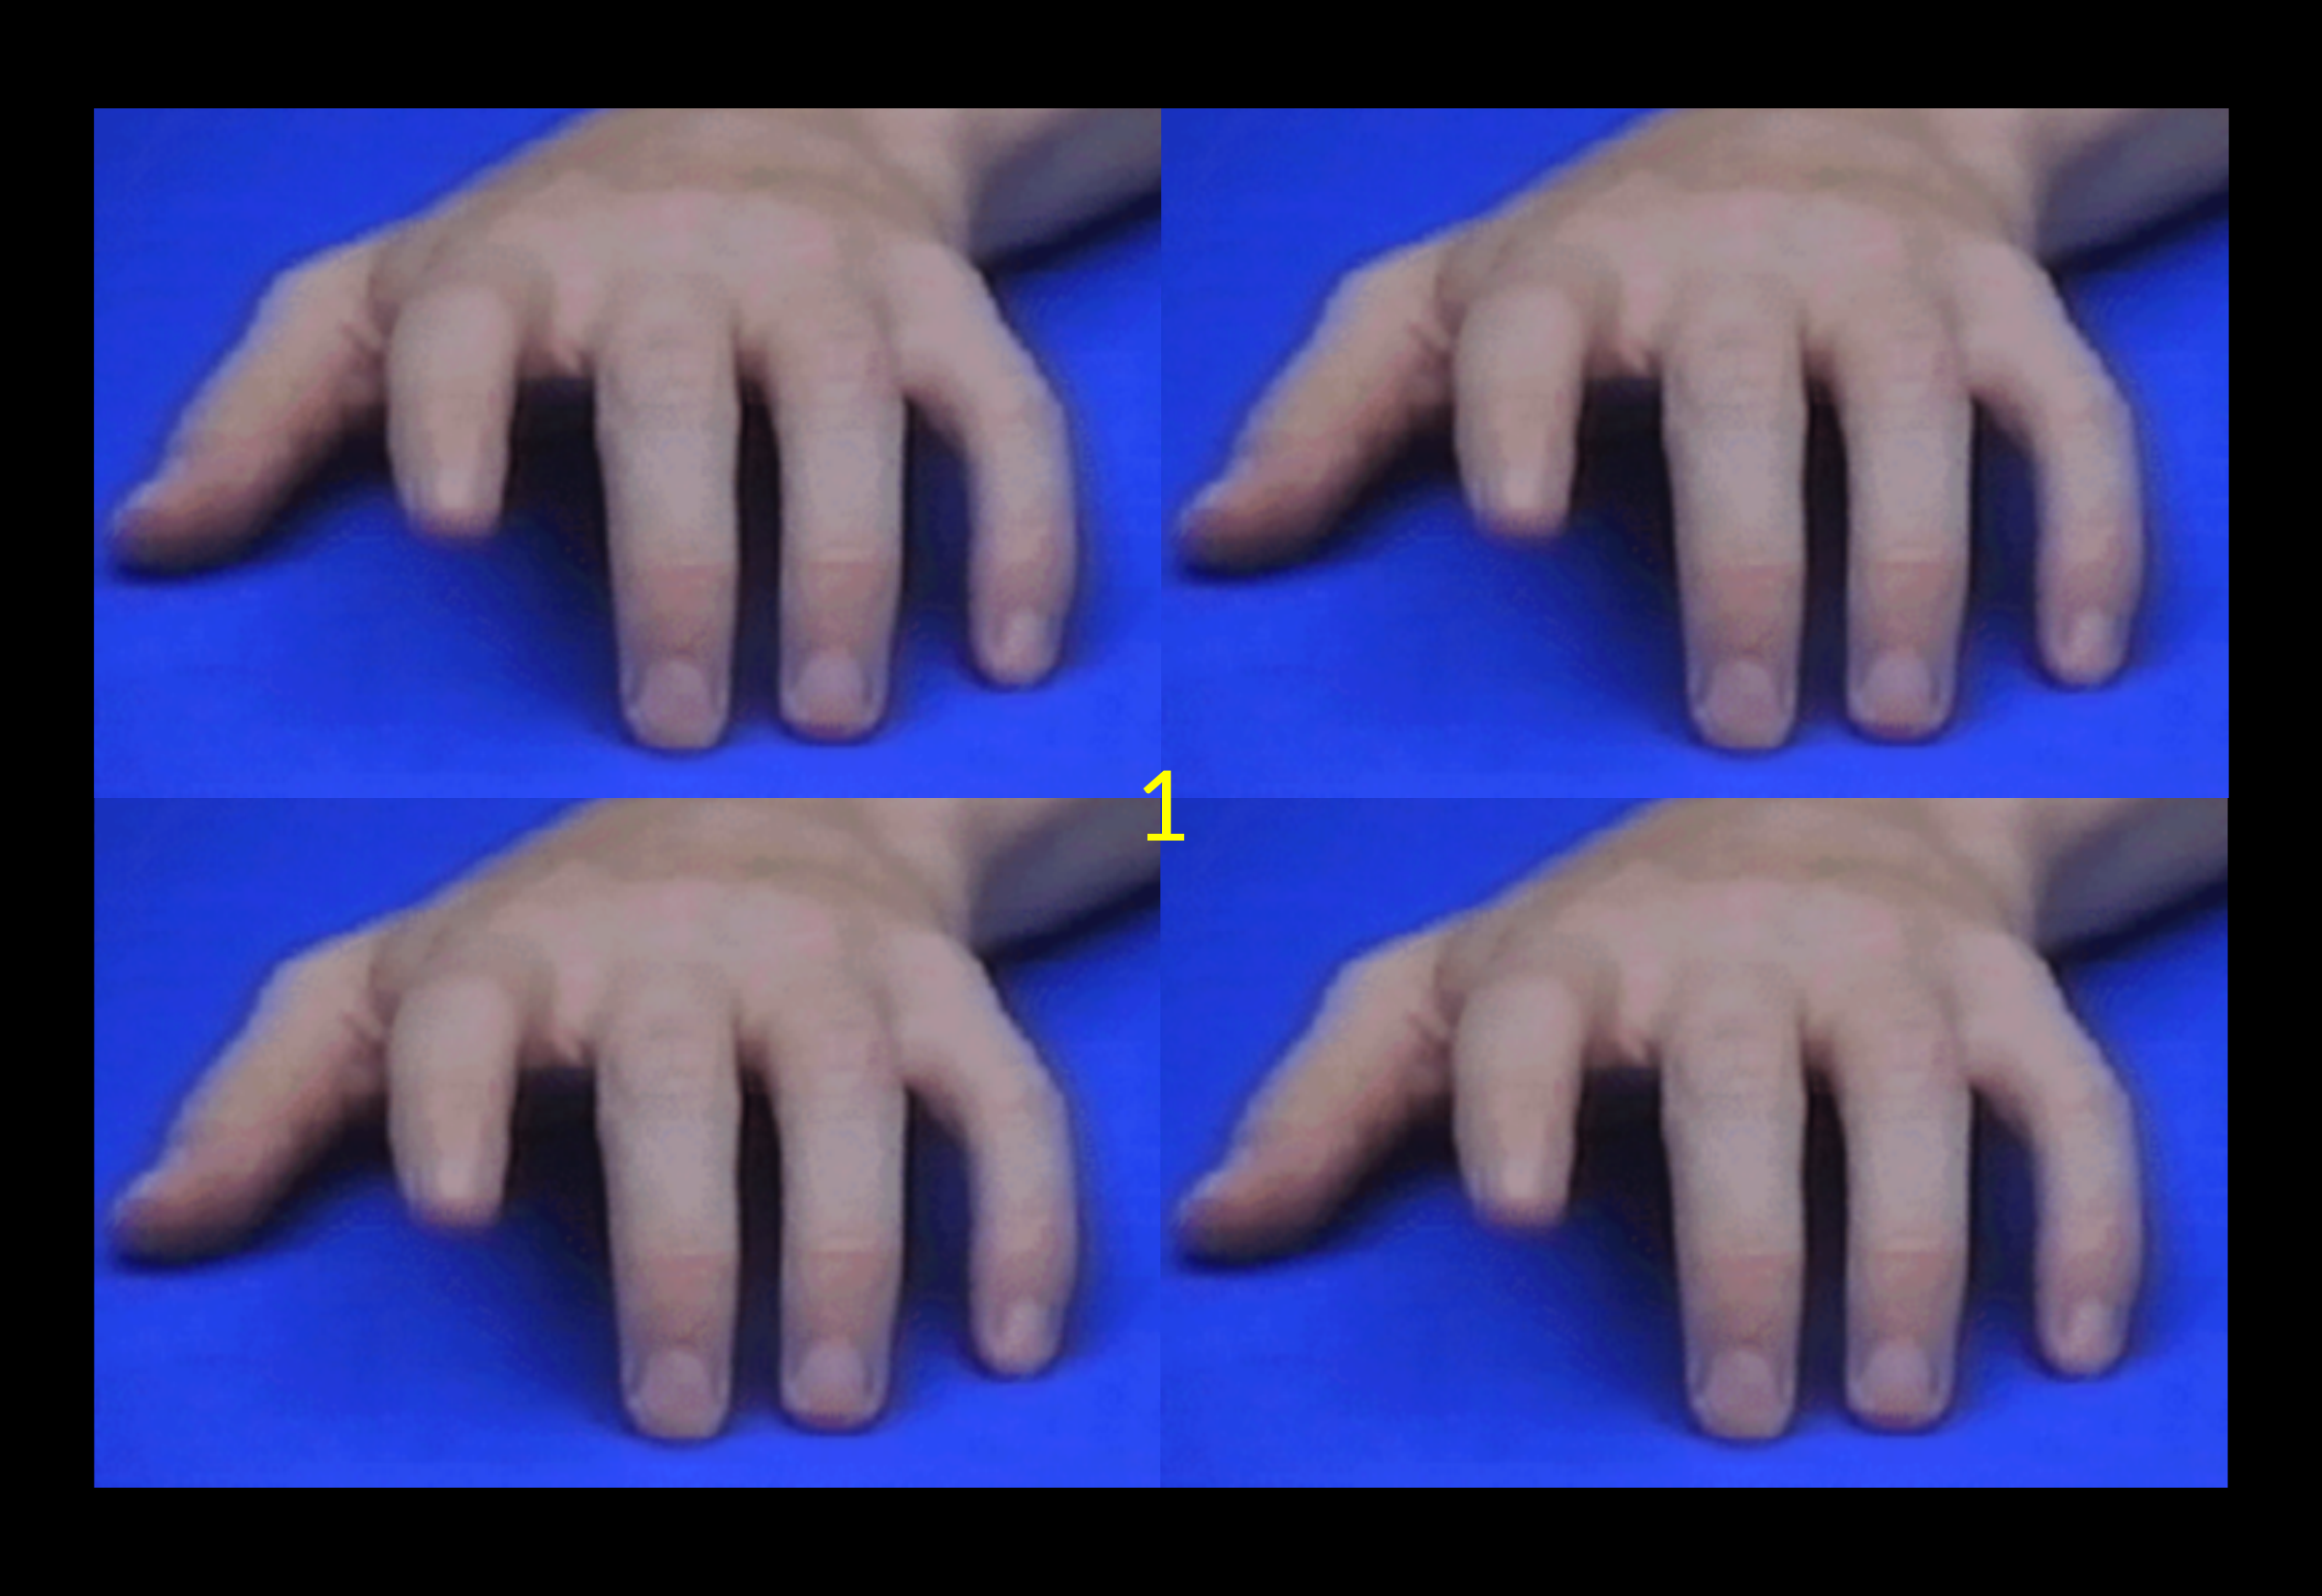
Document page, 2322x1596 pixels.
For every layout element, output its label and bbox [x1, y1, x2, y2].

picture [94, 108, 2229, 1488]
